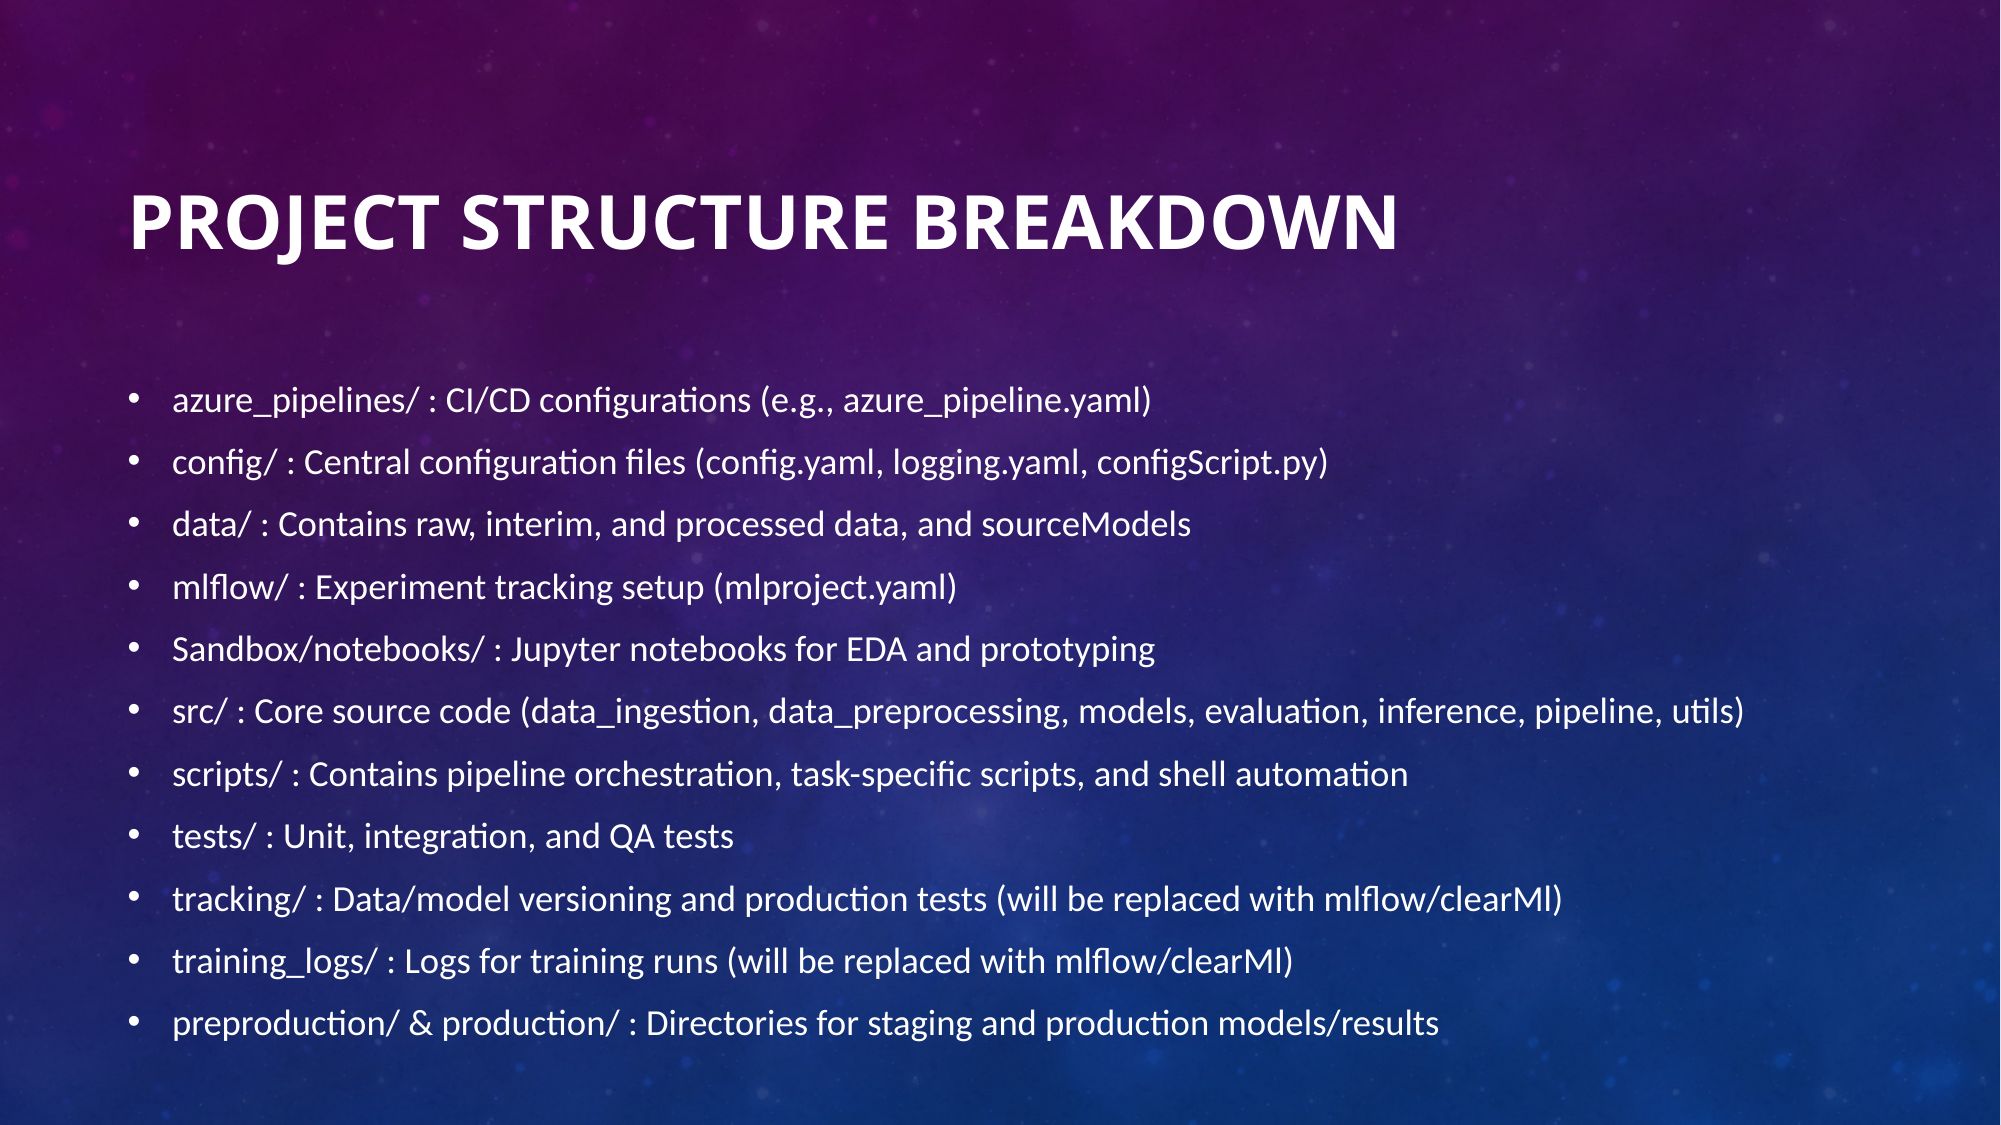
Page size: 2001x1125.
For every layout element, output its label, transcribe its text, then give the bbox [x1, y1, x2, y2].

list azure_pipelines/ : CI/CD configurations (e.g., azure_pipeline.yaml) config/ : Central configuration files (config.yaml, logging.yaml, configScript.py) data/ : Contains raw, interim, and processed data, and sourceModels mlflow/ : Experiment tracking setup (mlproject.yaml) Sandbox/notebooks/ : Jupyter notebooks for EDA and prototyping src/ : Core source code (data_ingestion, data_preprocessing, models, evaluation, inference, pipeline, utils) scripts/ : Contains pipeline orchestration, task-specific scripts, and shell automation tests/ : Unit, integration, and QA tests tracking/ : Data/model versioning and production tests (will be replaced with mlflow/clearMl) training_logs/ : Logs for training runs (will be replaced with mlflow/clearMl) preproduction/ & production/ : Directories for staging and production models/results [112, 351, 1775, 1068]
picture [0, 0, 2001, 1125]
title Project Structure Breakdown [112, 99, 1775, 339]
